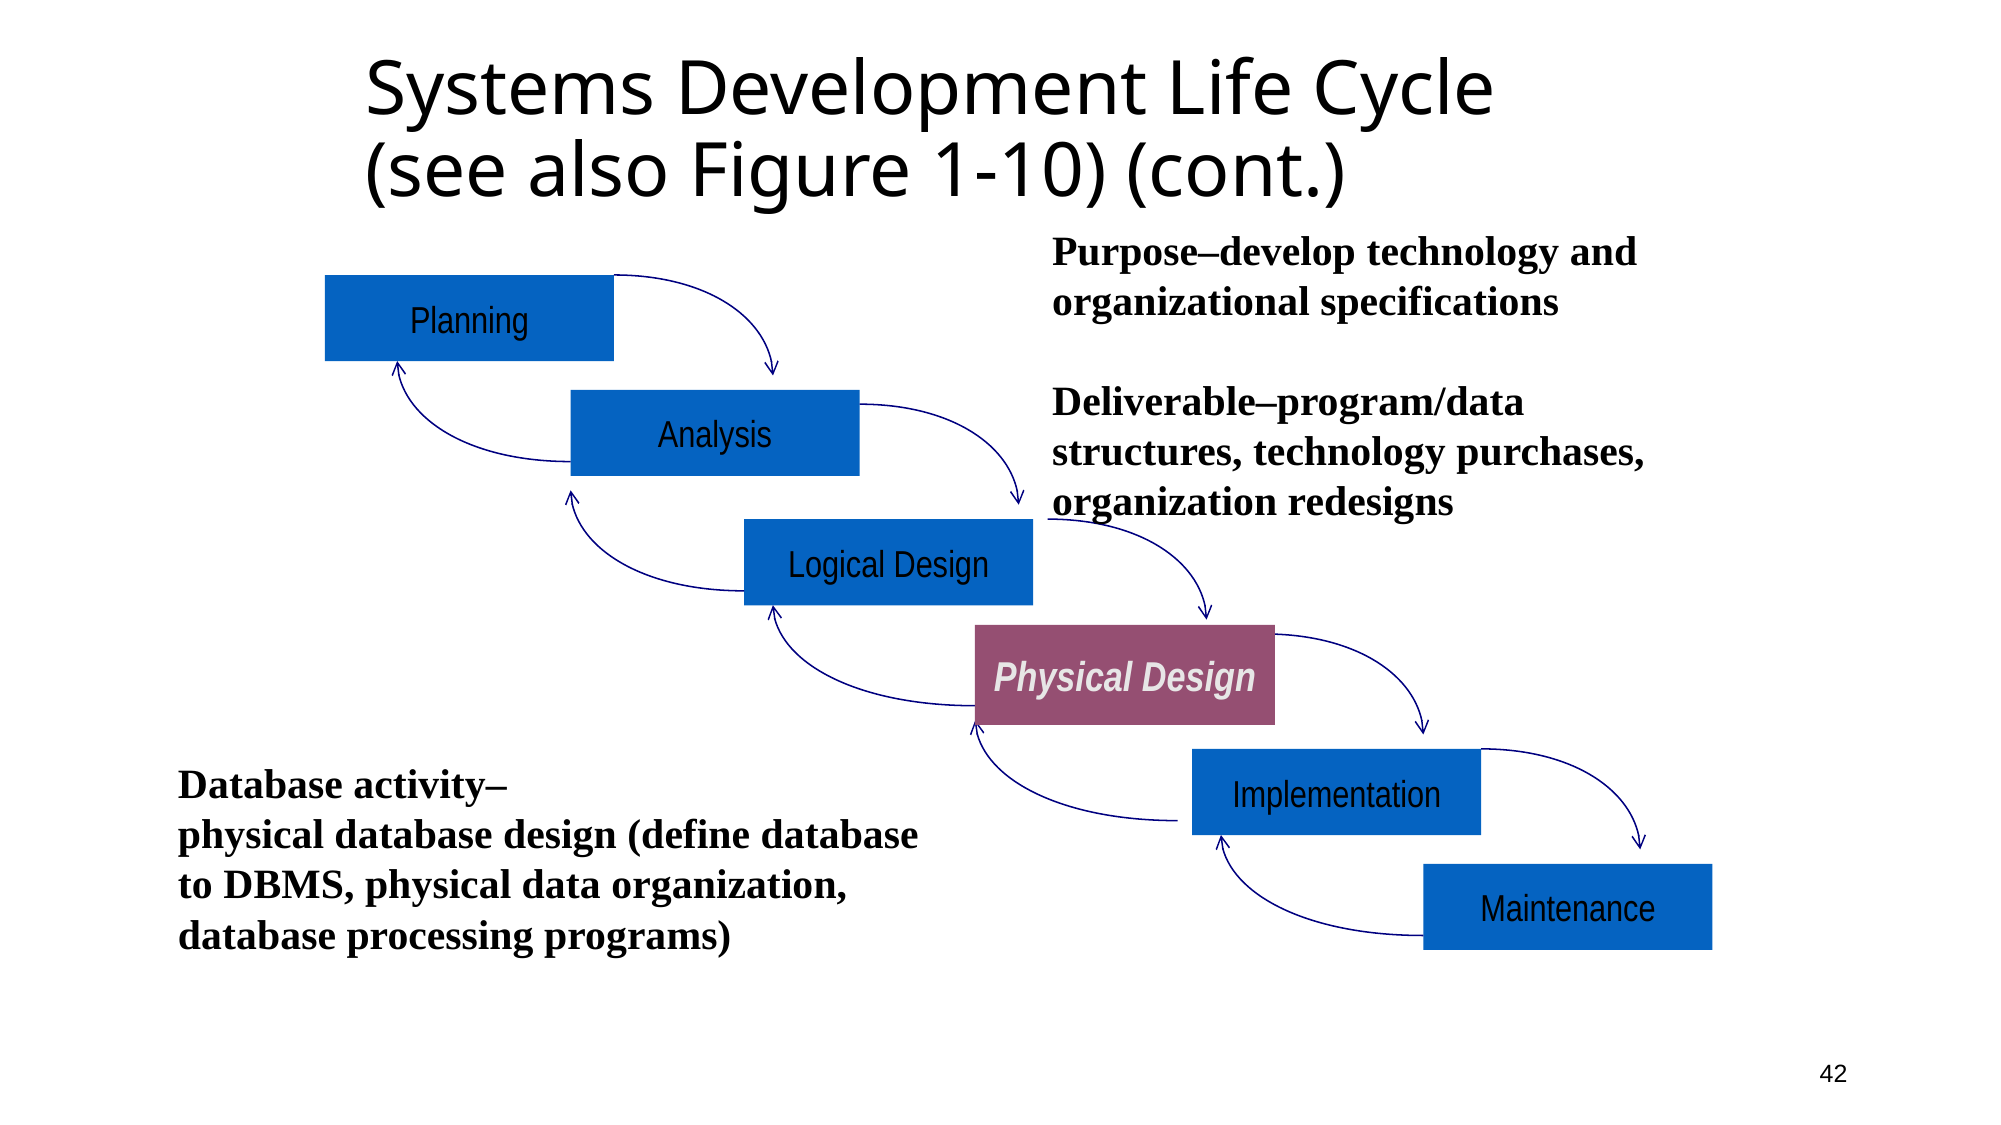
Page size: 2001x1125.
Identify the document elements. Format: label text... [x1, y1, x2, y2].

text_box Database activity– physical database design (define database to DBMS, physical data organization, database processing programs) [163, 749, 975, 965]
text_box Purpose–develop technology and organizational specifications Deliverable–program/data structures, technology purchases, organization redesigns [1037, 216, 1725, 531]
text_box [324, 274, 1713, 950]
title Systems Development Life Cycle (see also Figure 1-10) (cont.) [350, 37, 1625, 225]
slide_number 42 [1412, 1042, 1863, 1103]
